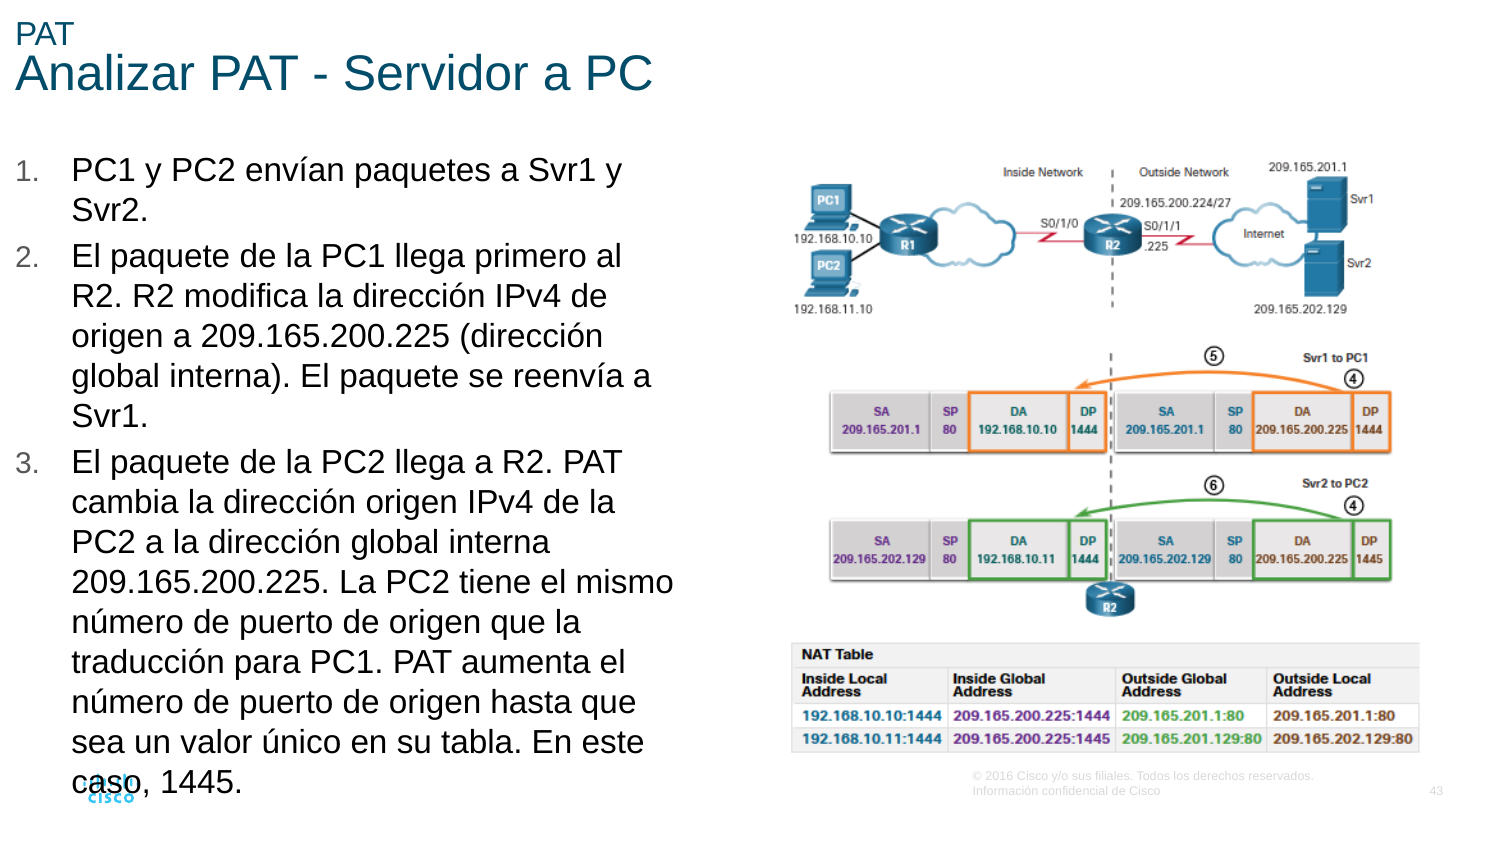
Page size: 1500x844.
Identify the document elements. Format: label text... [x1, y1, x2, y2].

title PAT Analizar PAT - Servidor a PC [0, 0, 1369, 121]
list PC1 y PC2 envían paquetes a Svr1 y Svr2. El paquete de la PC1 llega primero al R2. R2 modifica la dirección IPv4 de origen a 209.165.200.225 (dirección global interna). El paquete se reenvía a Svr1. El paquete de la PC2 llega a R2. PAT cambia la dirección origen IPv4 de la PC2 a la dirección global interna 209.165.200.225. La PC2 tiene el mismo número de puerto de origen que la traducción para PC1. PAT aumenta el número de puerto de origen hasta que sea un valor único en su tabla. En este caso, 1445. [0, 140, 695, 767]
picture [780, 156, 1430, 767]
